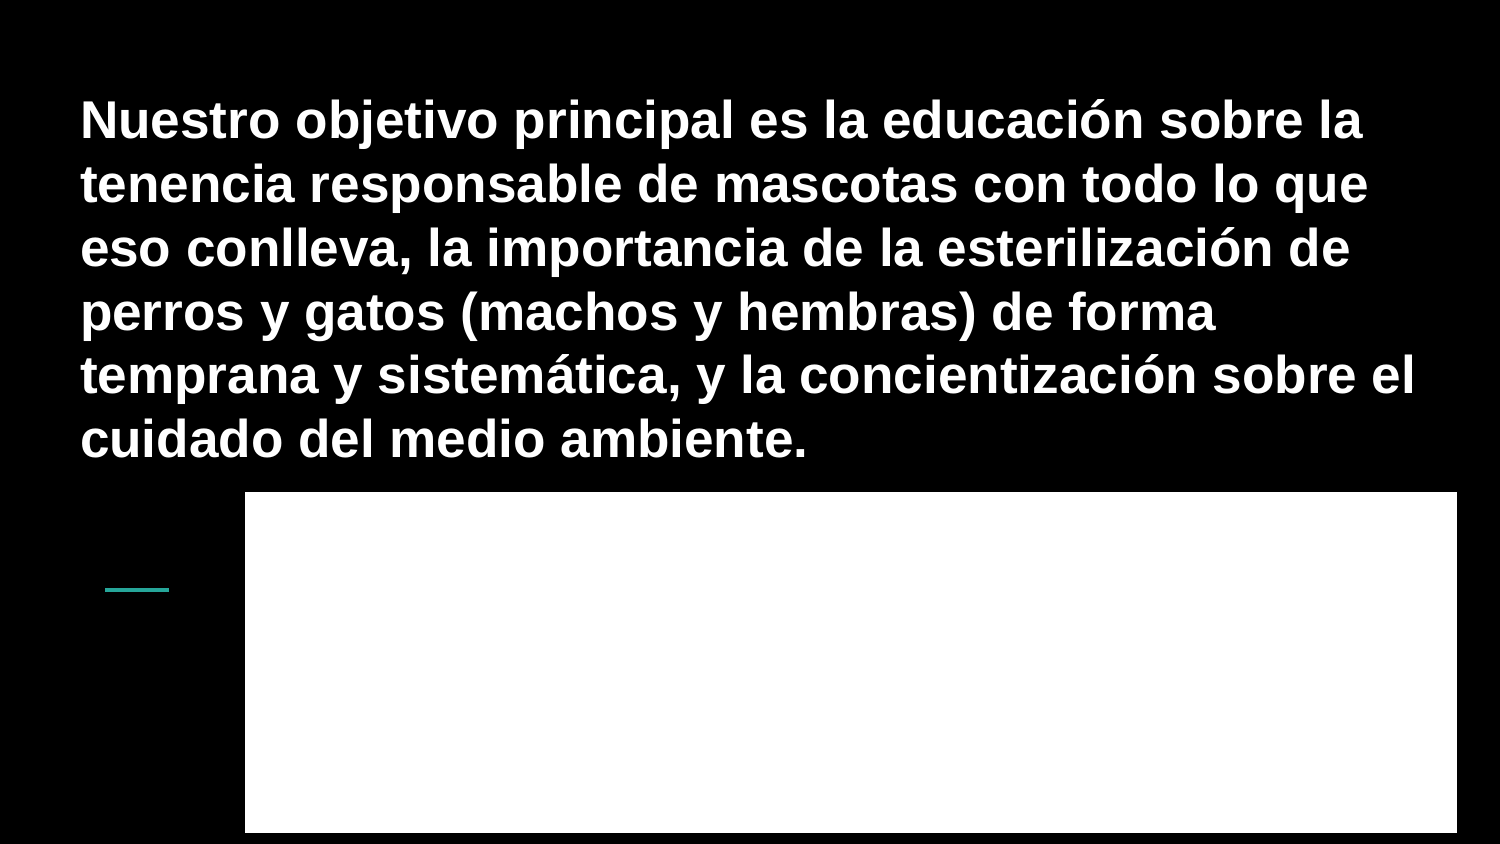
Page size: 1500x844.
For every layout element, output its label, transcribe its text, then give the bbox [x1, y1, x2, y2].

picture [245, 492, 1457, 834]
title Nuestro objetivo principal es la educación sobre la tenencia responsable de mascotas con todo lo que eso conlleva, la importancia de la esterilización de perros y gatos (machos y hembras) de forma temprana y sistemática, y la concientización sobre el cuidado del medio ambiente. [65, 89, 1445, 548]
